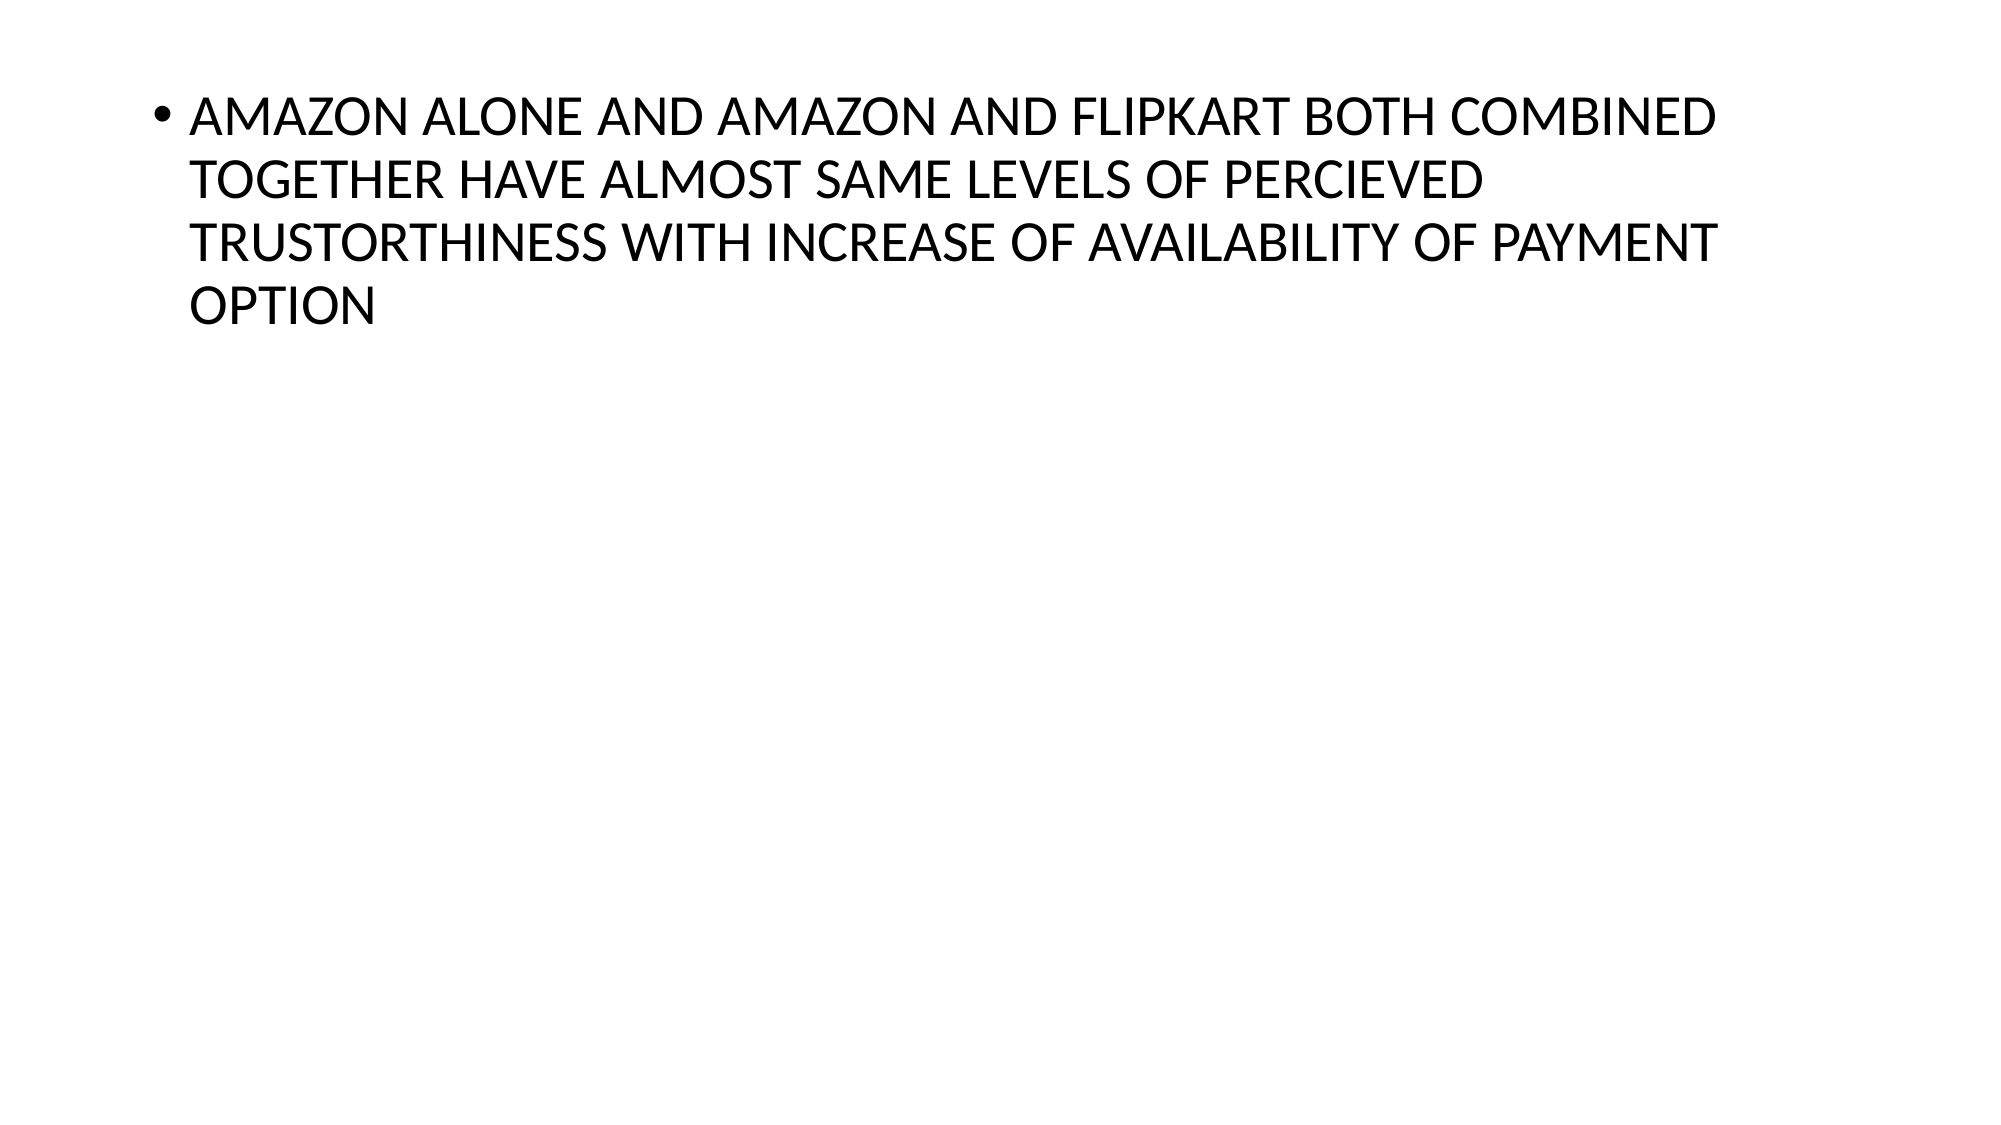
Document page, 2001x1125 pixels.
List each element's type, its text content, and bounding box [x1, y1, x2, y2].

list AMAZON ALONE AND AMAZON AND FLIPKART BOTH COMBINED TOGETHER HAVE ALMOST SAME LEVELS OF PERCIEVED TRUSTORTHINESS WITH INCREASE OF AVAILABILITY OF PAYMENT OPTION [137, 77, 1863, 1014]
